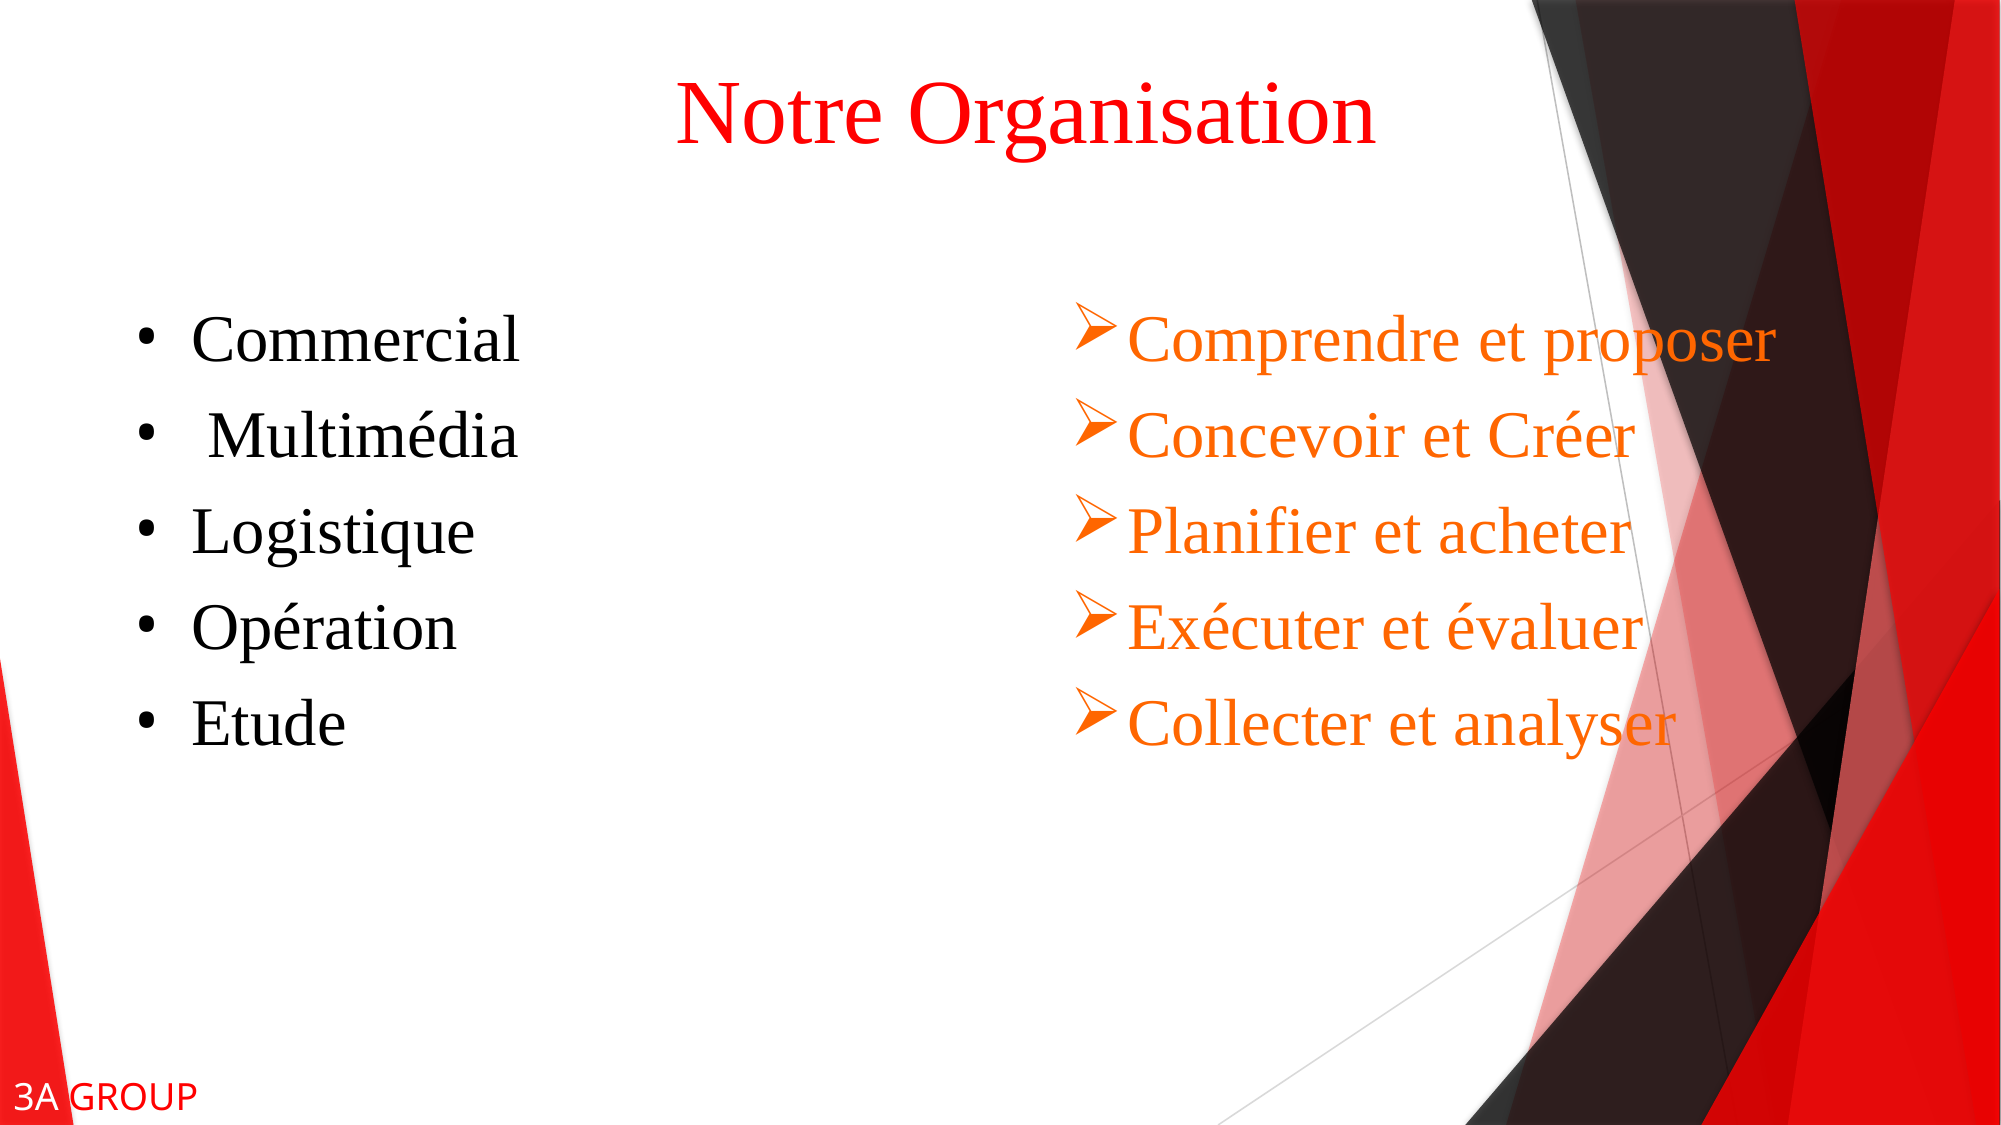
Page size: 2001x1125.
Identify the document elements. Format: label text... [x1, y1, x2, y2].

text_box Comprendre et proposer Concevoir et Créer Planifier et acheter Exécuter et évaluer Collecter et analyser [1068, 276, 1778, 759]
text_box 3A GROUP [0, 1065, 214, 1125]
title Notre Organisation [673, 49, 1382, 240]
text_box Commercial Multimédia Logistique Opération Etude [132, 276, 524, 759]
